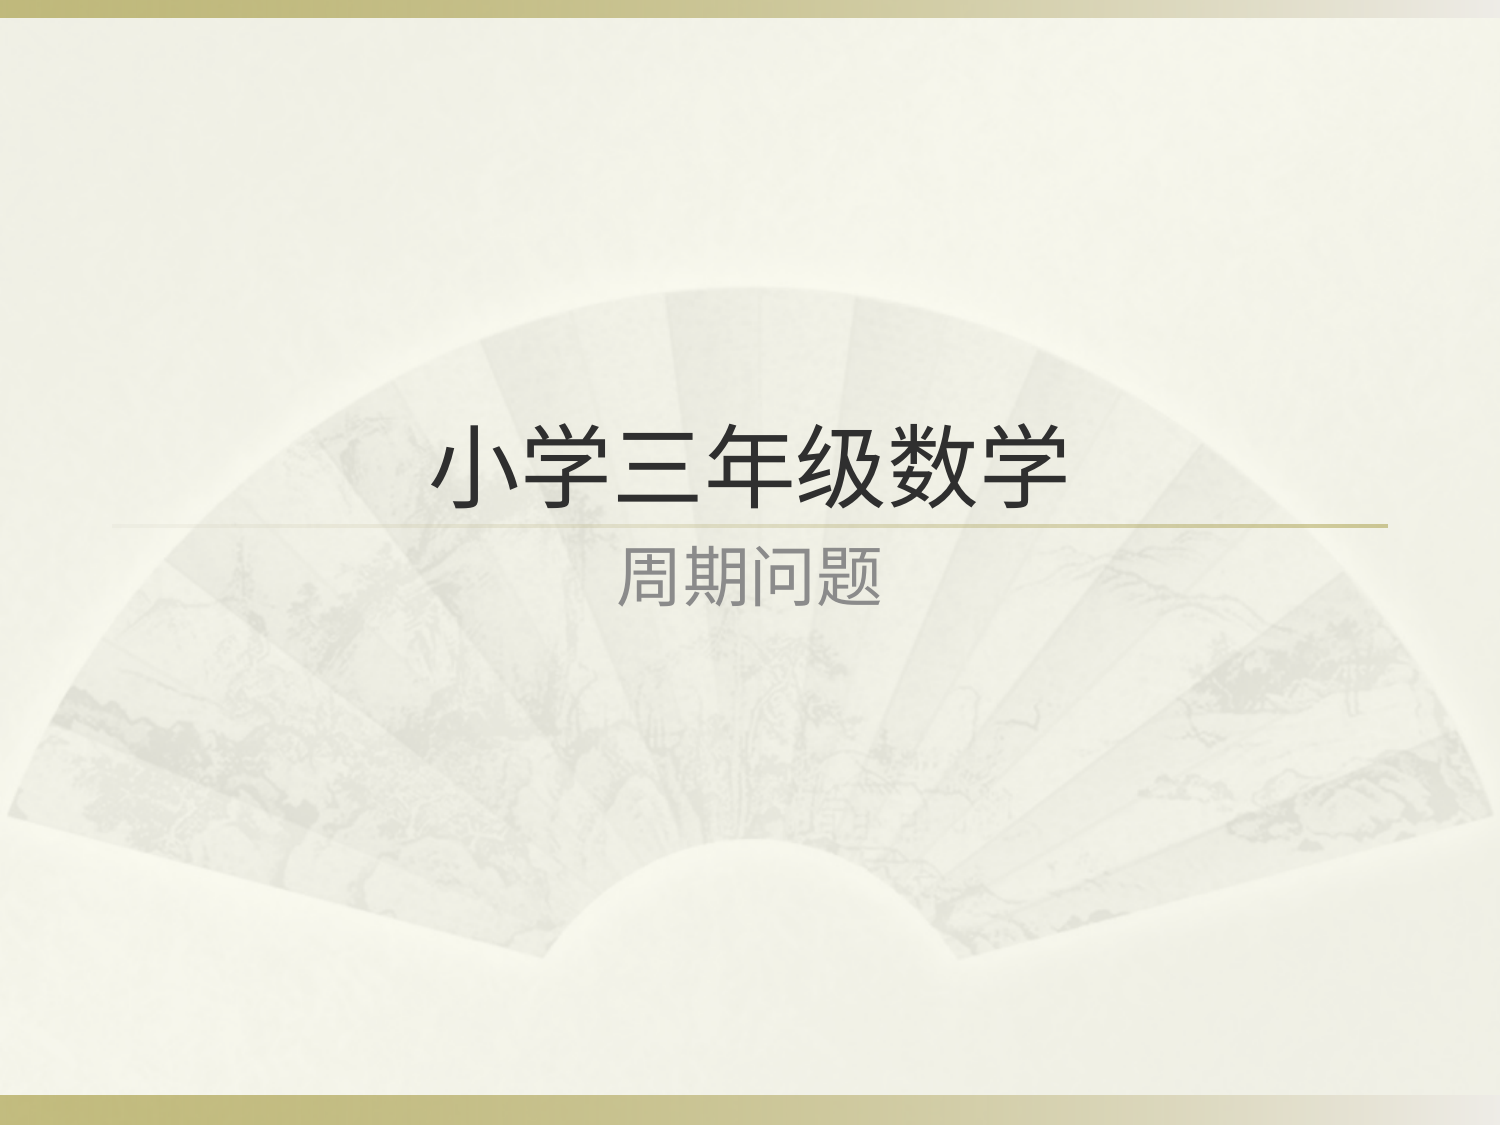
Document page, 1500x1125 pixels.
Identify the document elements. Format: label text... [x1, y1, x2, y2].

title 小学三年级数学 [112, 275, 1388, 528]
subtitle 周期问题 [225, 527, 1275, 815]
